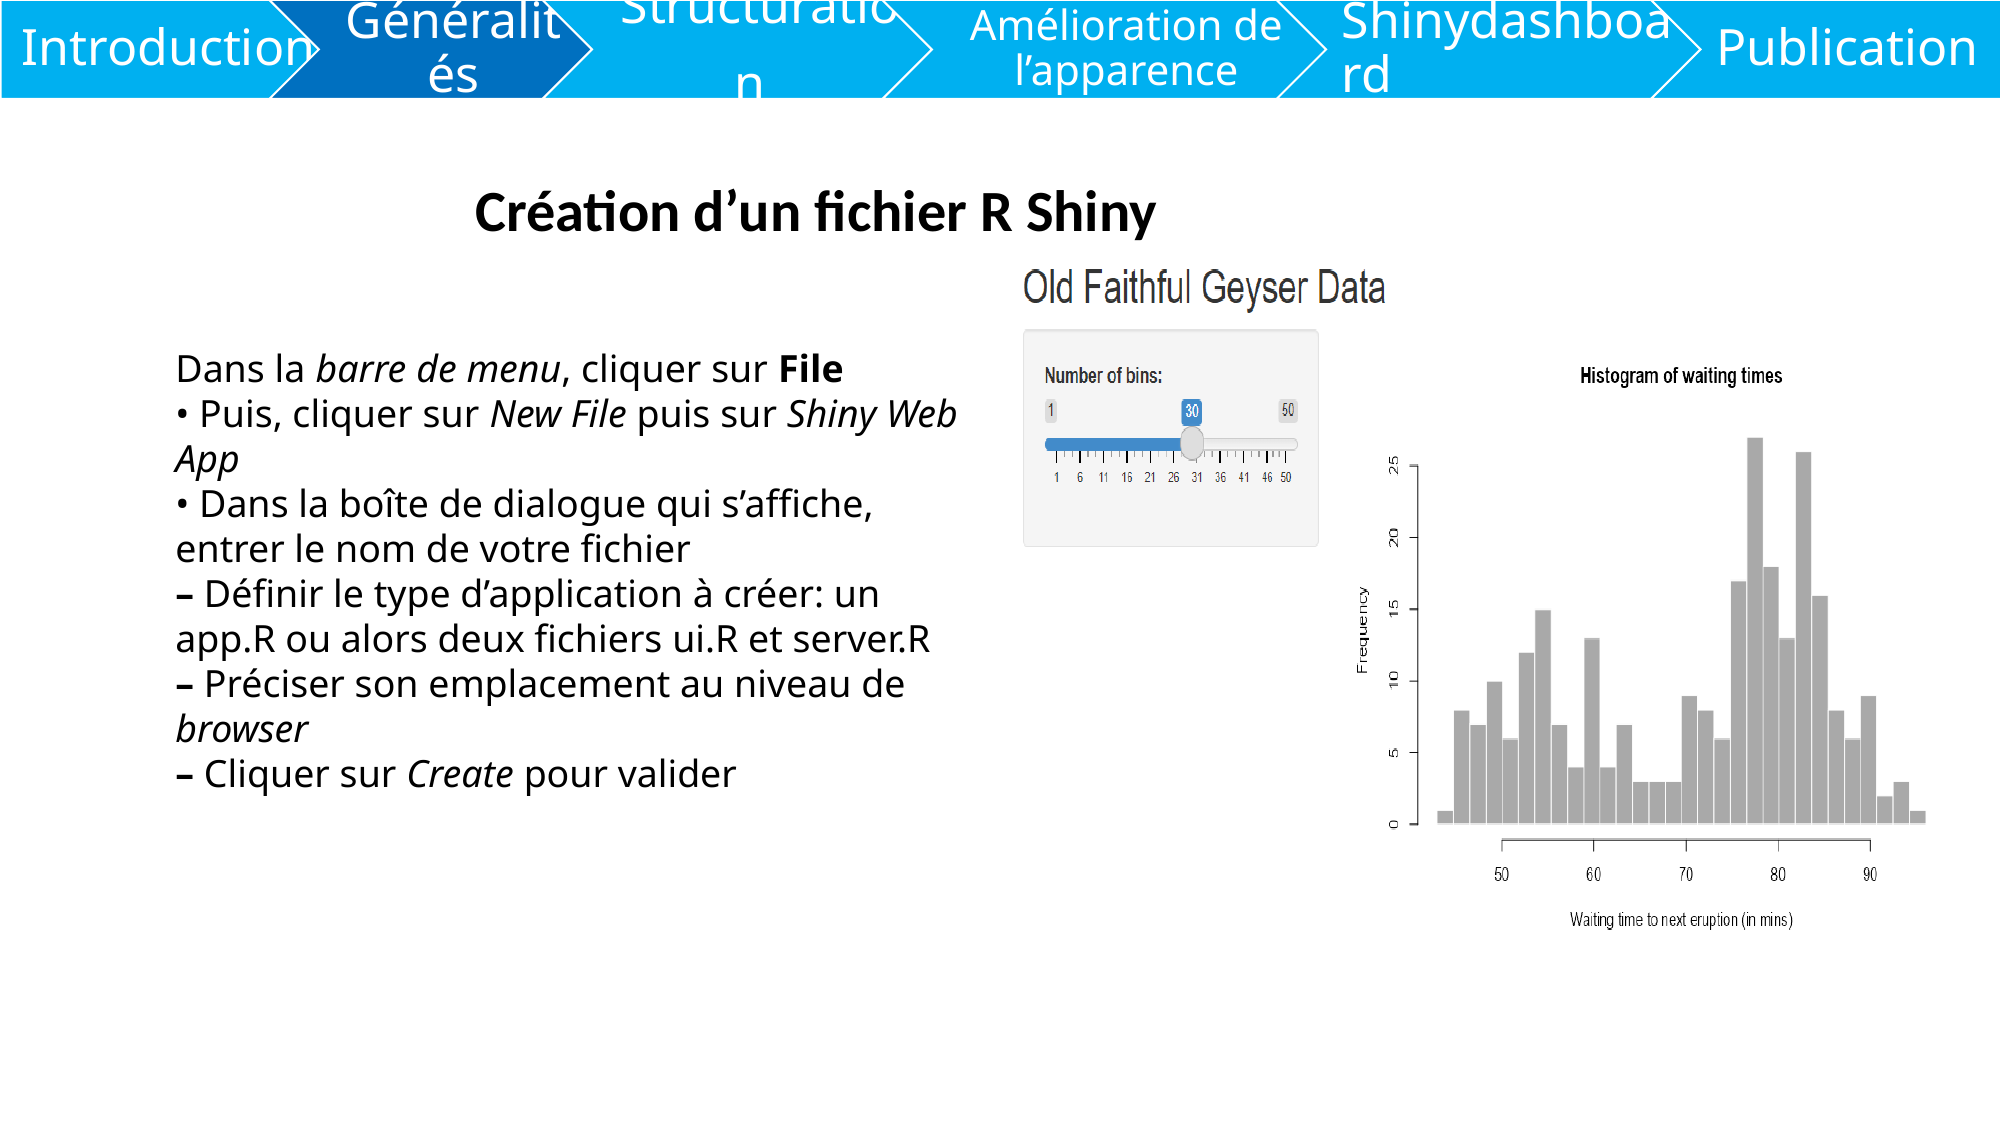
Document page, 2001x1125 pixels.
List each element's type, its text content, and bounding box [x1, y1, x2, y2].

picture [1017, 251, 1935, 939]
text_box Création d’un fichier R Shiny [461, 165, 1510, 251]
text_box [0, 0, 2000, 99]
text_box Dans la barre de menu, cliquer sur File • Puis, cliquer sur New File puis sur Shiny Web App • Dans la boîte de dialogue qui s’affiche, entrer le nom de votre fichier – Définir le type d’application à créer: un app.R ou alors deux fichiers ui.R et server.R – Préciser son emplacement au niveau de browser – Cliquer sur Create pour valider [160, 337, 1000, 803]
